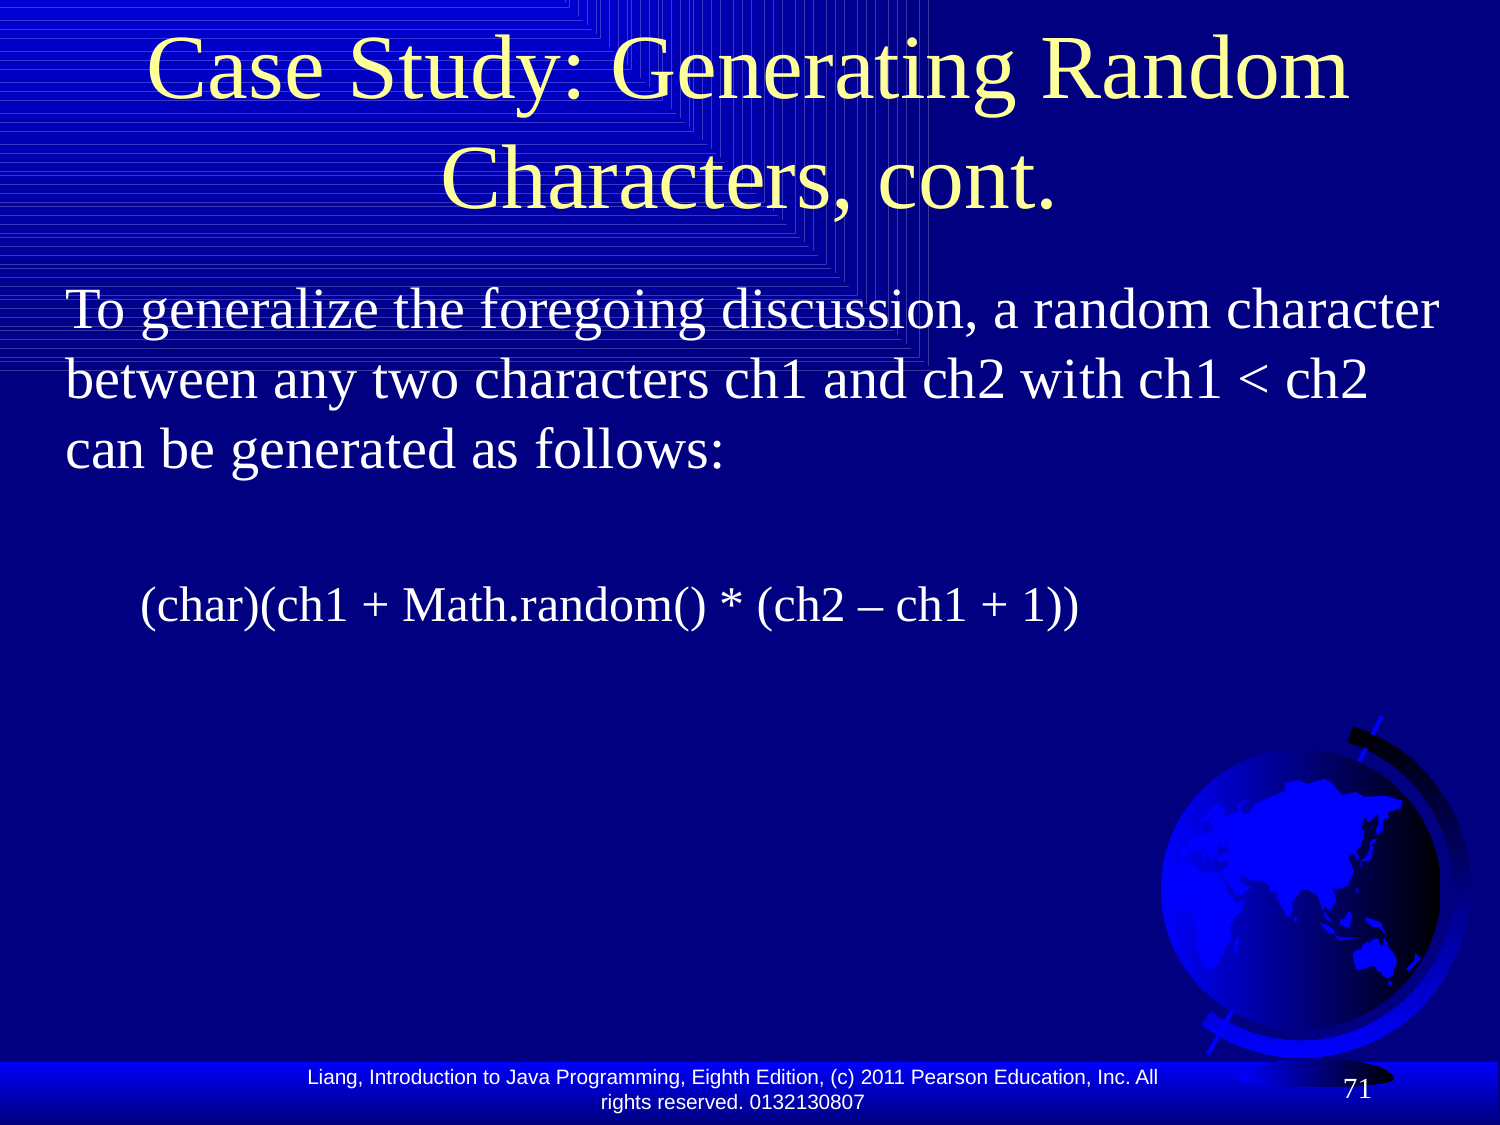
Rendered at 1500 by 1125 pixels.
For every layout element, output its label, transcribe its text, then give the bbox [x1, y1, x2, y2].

slide_number 71 [1074, 1049, 1388, 1125]
list To generalize the foregoing discussion, a random character between any two characters ch1 and ch2 with ch1 < ch2 can be generated as follows: (char)(ch1 + Math.random() * (ch2 – ch1 + 1)) [50, 262, 1463, 1038]
title Case Study: Generating Random Characters, cont. [112, 0, 1388, 235]
